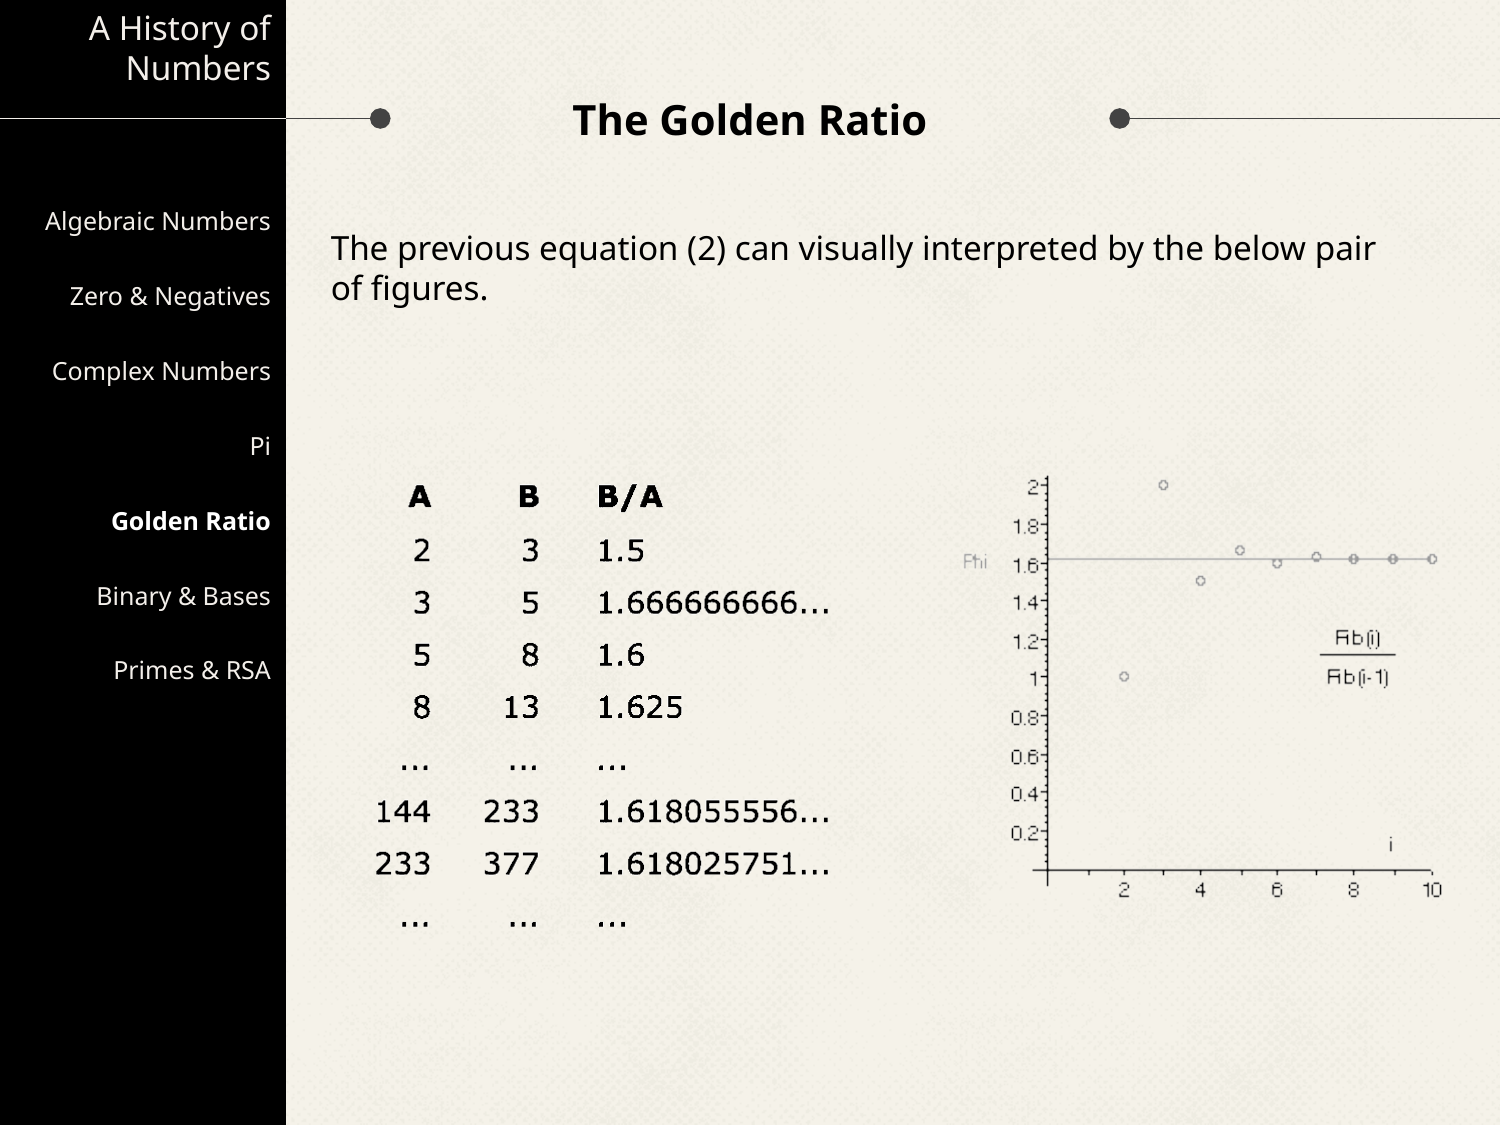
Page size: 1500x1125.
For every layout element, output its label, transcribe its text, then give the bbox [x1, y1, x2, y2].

text_box [0, 0, 288, 1125]
title The Golden Ratio [430, 24, 1070, 212]
picture [288, 0, 1500, 1125]
list The previous equation (2) can visually interpreted by the below pair of figures. [315, 212, 1399, 1031]
text_box Algebraic Numbers Zero & Negatives Complex Numbers Pi Golden Ratio Binary & Bases Primes & RSA [0, 153, 286, 693]
text_box A History of Numbers [0, 0, 286, 95]
